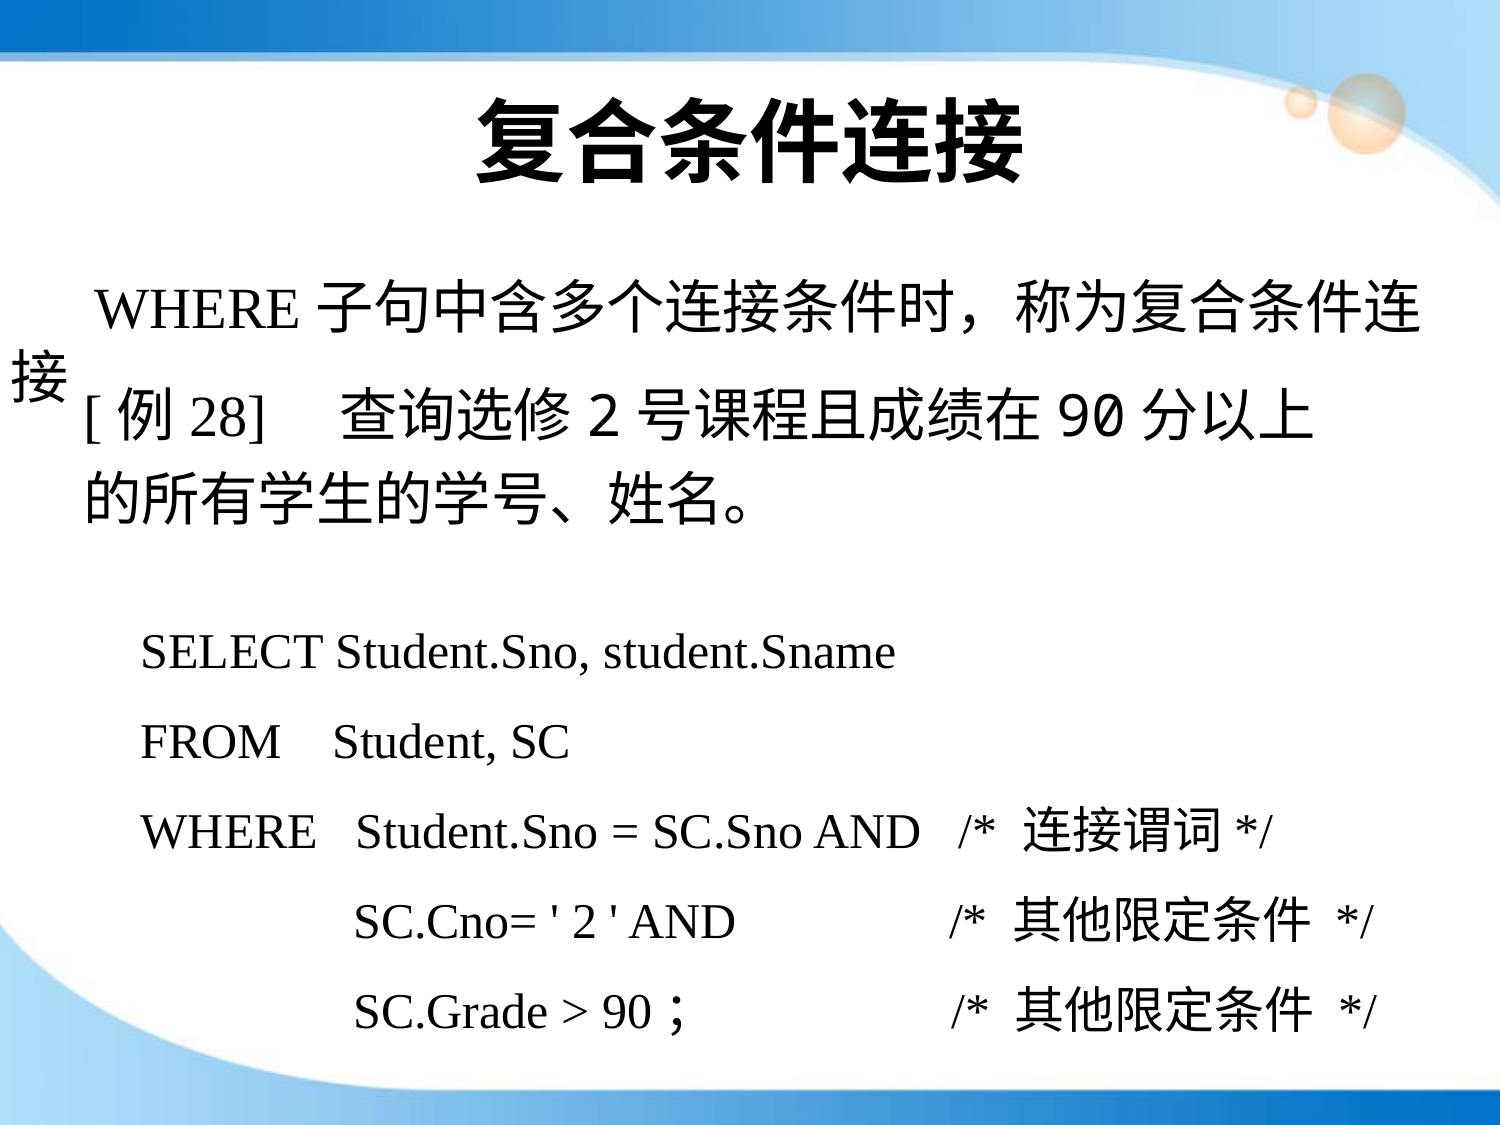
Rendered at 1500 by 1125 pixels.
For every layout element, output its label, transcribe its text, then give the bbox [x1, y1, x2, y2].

text_box [例28] 查询选修2号课程且成绩在90分以上的所有学生的学号、姓名。 [68, 357, 1381, 540]
text_box SELECT Student.Sno, student.Sname FROM Student, SC WHERE Student.Sno = SC.Sno AND /* 连接谓词*/ SC.Cno= ' 2 ' AND /* 其他限定条件 */ SC.Grade > 90； /* 其他限定条件 */ [126, 580, 1489, 1046]
title 复合条件连接 [75, 45, 1425, 233]
list WHERE子句中含多个连接条件时，称为复合条件连接 [0, 262, 1489, 383]
picture [0, 0, 1500, 1125]
